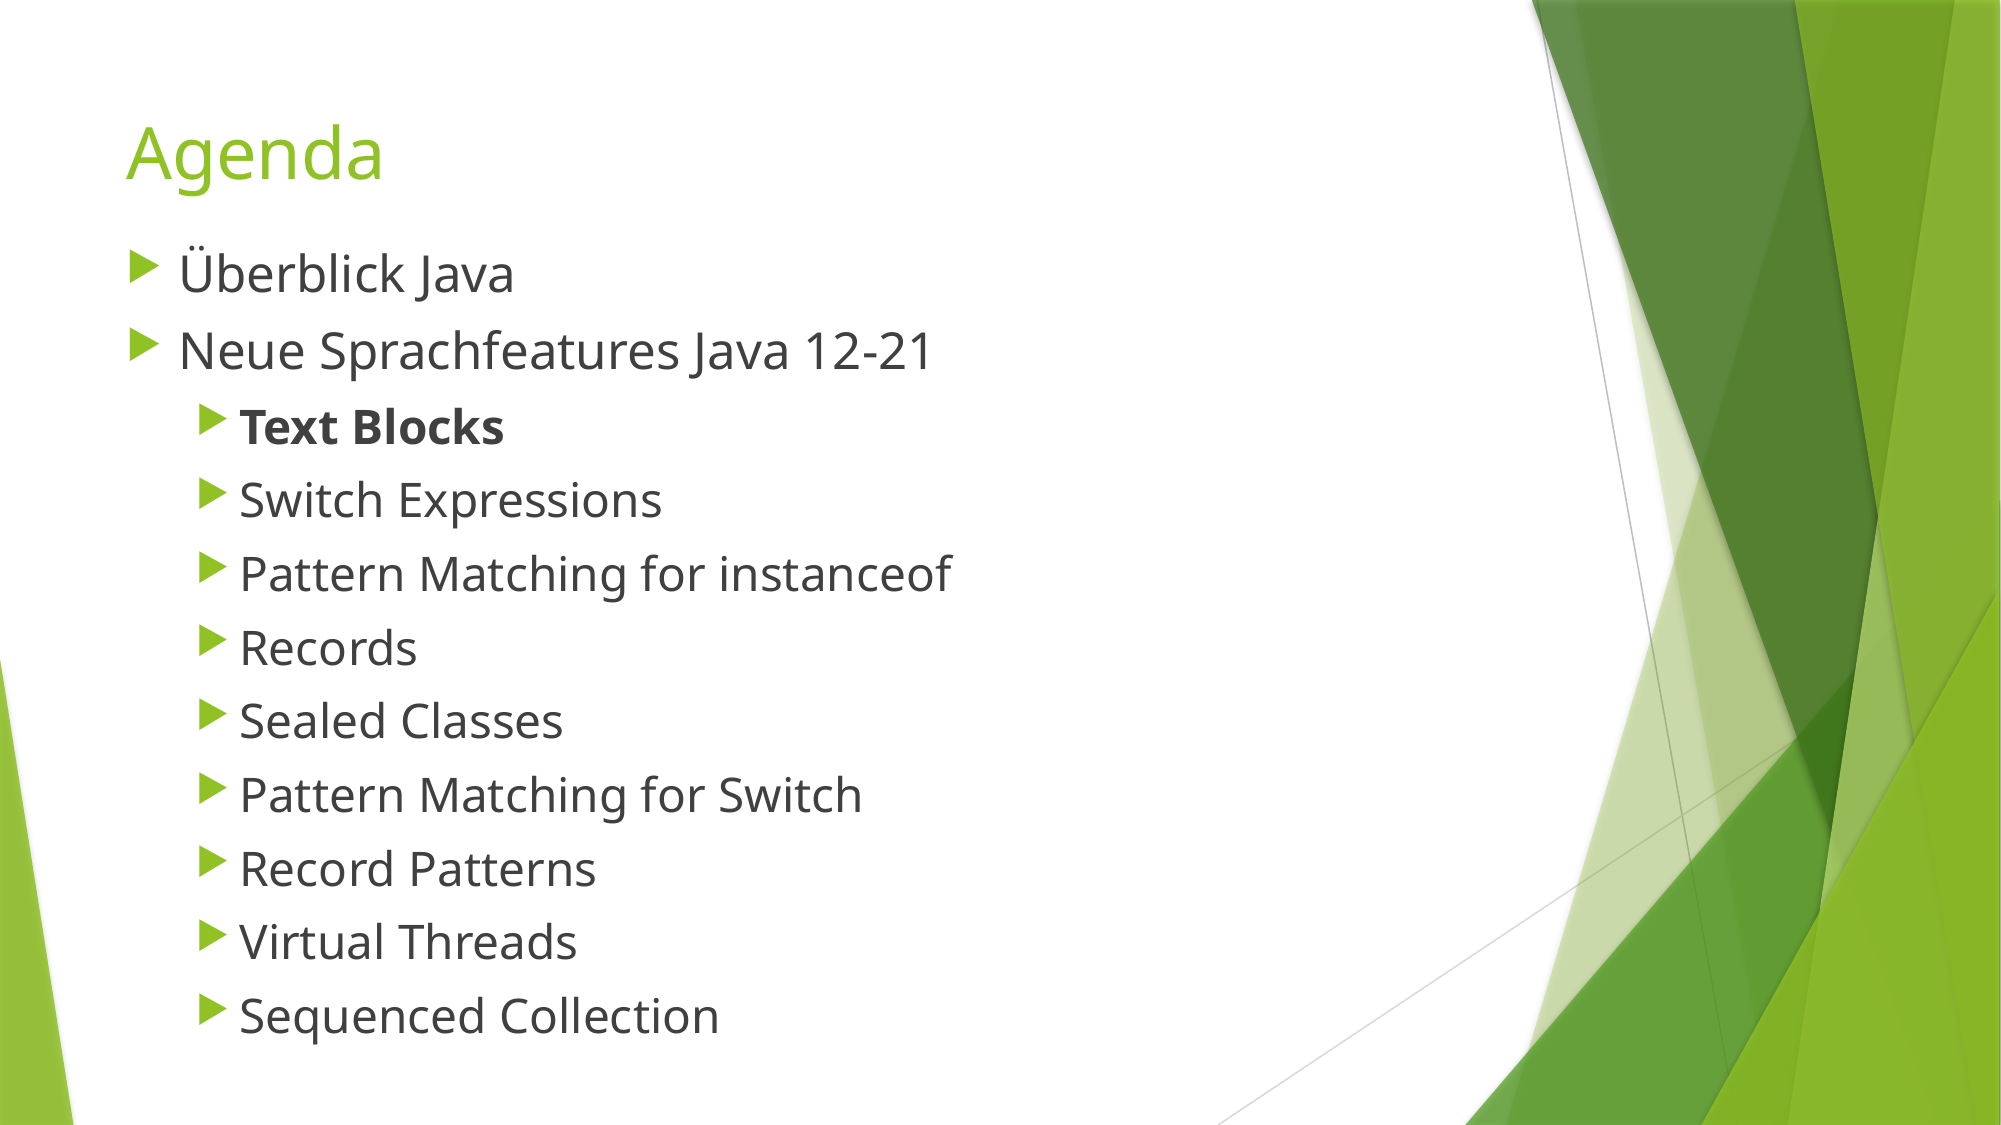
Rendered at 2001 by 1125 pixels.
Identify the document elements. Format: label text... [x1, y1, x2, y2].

list Überblick Java Neue Sprachfeatures Java 12-21 Text Blocks Switch Expressions Pattern Matching for instanceof Records Sealed Classes Pattern Matching for Switch Record Patterns Virtual Threads Sequenced Collection [111, 234, 1522, 1056]
title Agenda [111, 99, 1522, 202]
